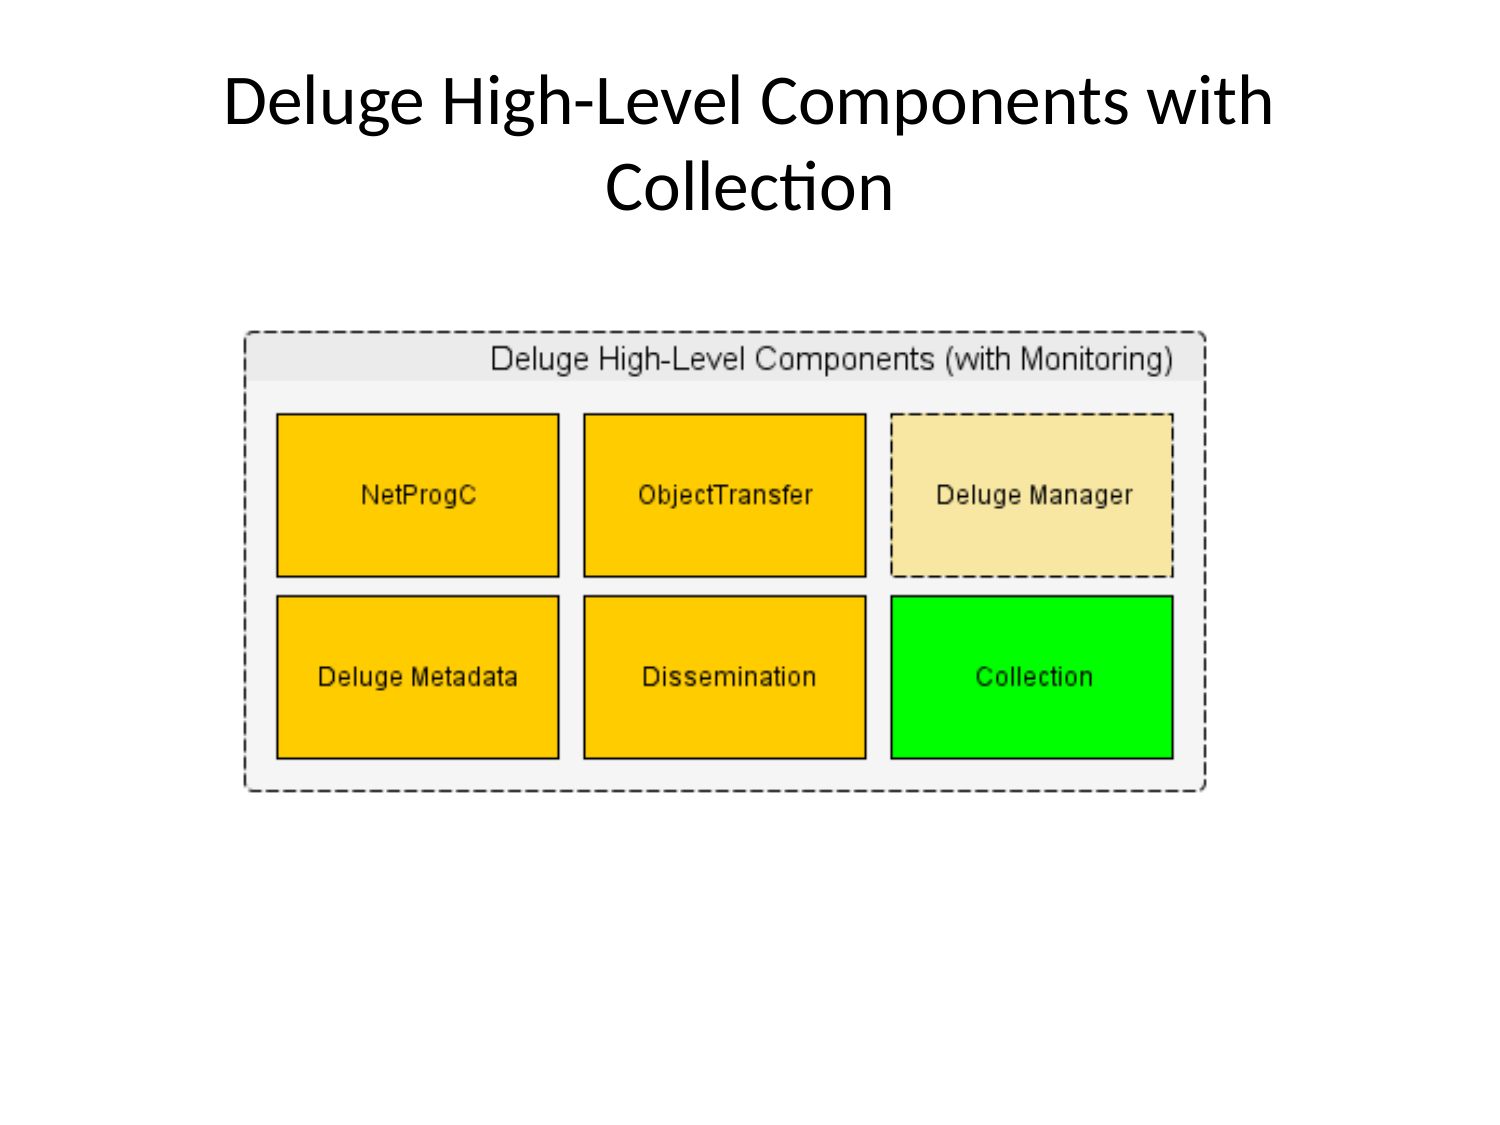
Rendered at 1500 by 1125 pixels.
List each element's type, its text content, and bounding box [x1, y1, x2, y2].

title Deluge High-Level Components with Collection [75, 45, 1425, 233]
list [212, 299, 1237, 824]
